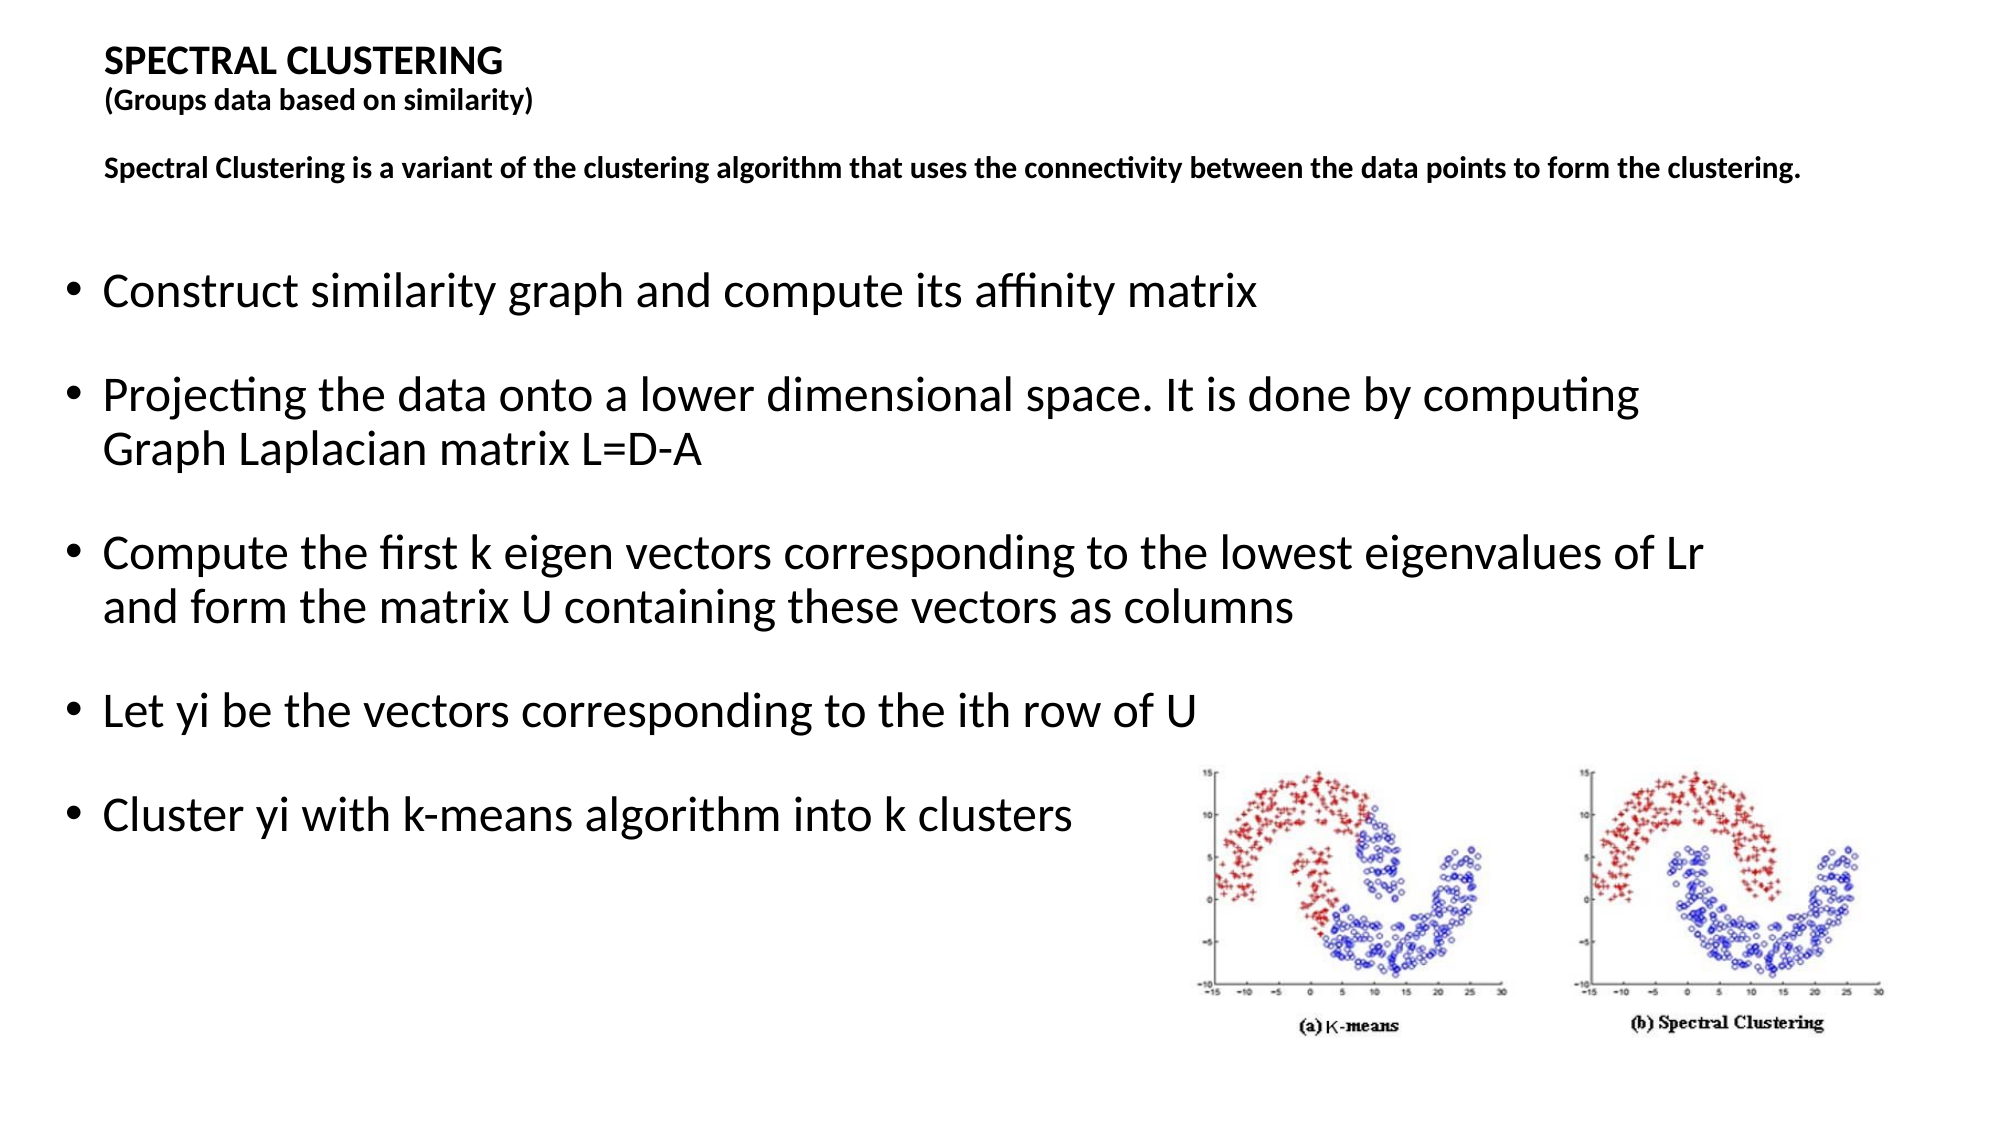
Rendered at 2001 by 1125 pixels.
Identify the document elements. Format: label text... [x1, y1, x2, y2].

list Construct similarity graph and compute its affinity matrix Projecting the data onto a lower dimensional space. It is done by computing Graph Laplacian matrix L=D-A Compute the first k eigen vectors corresponding to the lowest eigenvalues of Lr and form the matrix U containing these vectors as columns Let yi be the vectors corresponding to the ith row of U Cluster yi with k-means algorithm into k clusters [50, 256, 1775, 971]
picture [1190, 756, 1903, 1053]
text_box SPECTRAL CLUSTERING (Groups data based on similarity) Spectral Clustering is a variant of the clustering algorithm that uses the connectivity between the data points to form the clustering. [89, 25, 1857, 198]
